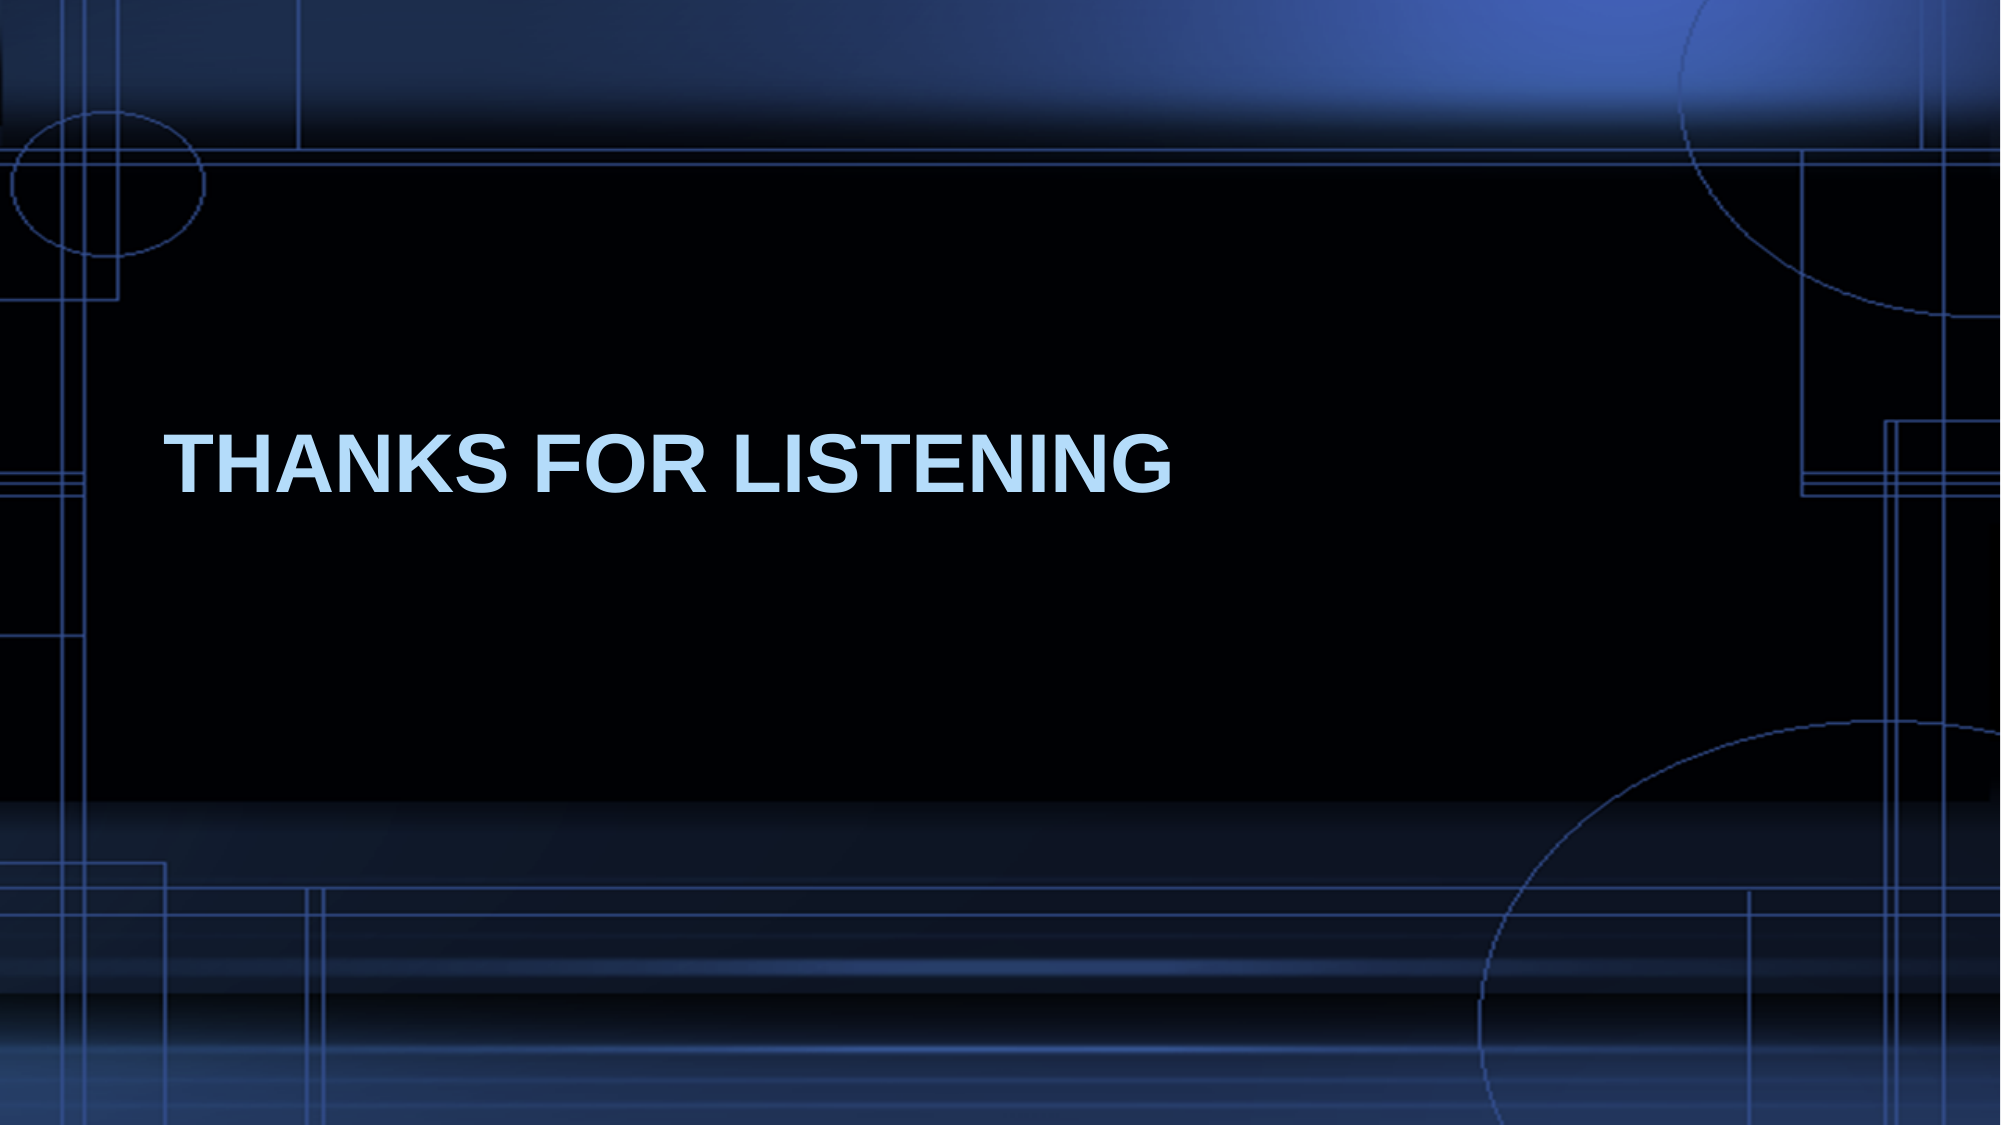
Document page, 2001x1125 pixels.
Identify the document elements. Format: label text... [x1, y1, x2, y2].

title Thanks for lIstenIng [148, 402, 1849, 727]
picture [0, 0, 2001, 1125]
